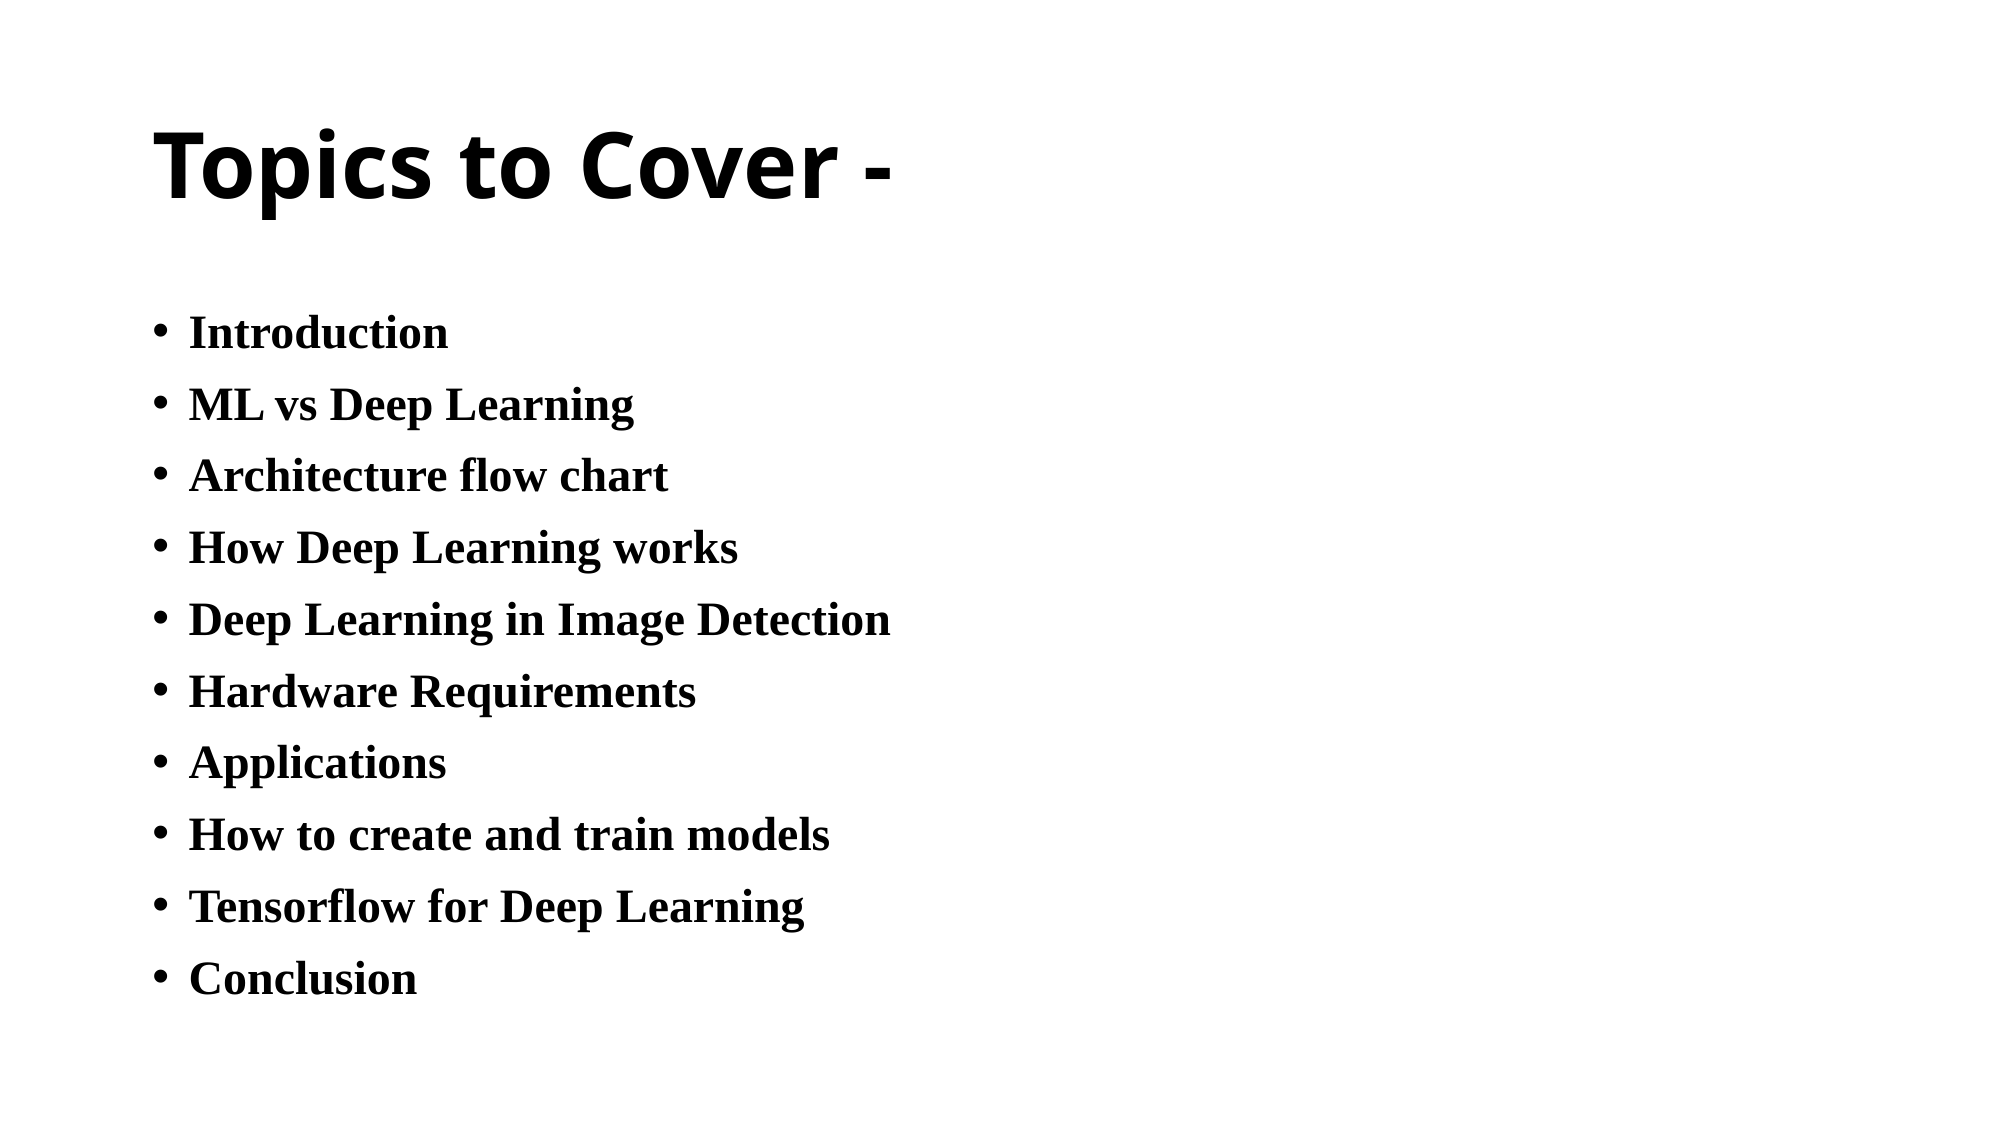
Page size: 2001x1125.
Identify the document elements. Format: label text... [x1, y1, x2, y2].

title Topics to Cover - [137, 59, 1863, 278]
list Introduction ML vs Deep Learning Architecture flow chart How Deep Learning works Deep Learning in Image Detection Hardware Requirements Applications How to create and train models Tensorflow for Deep Learning Conclusion [137, 299, 1863, 1014]
